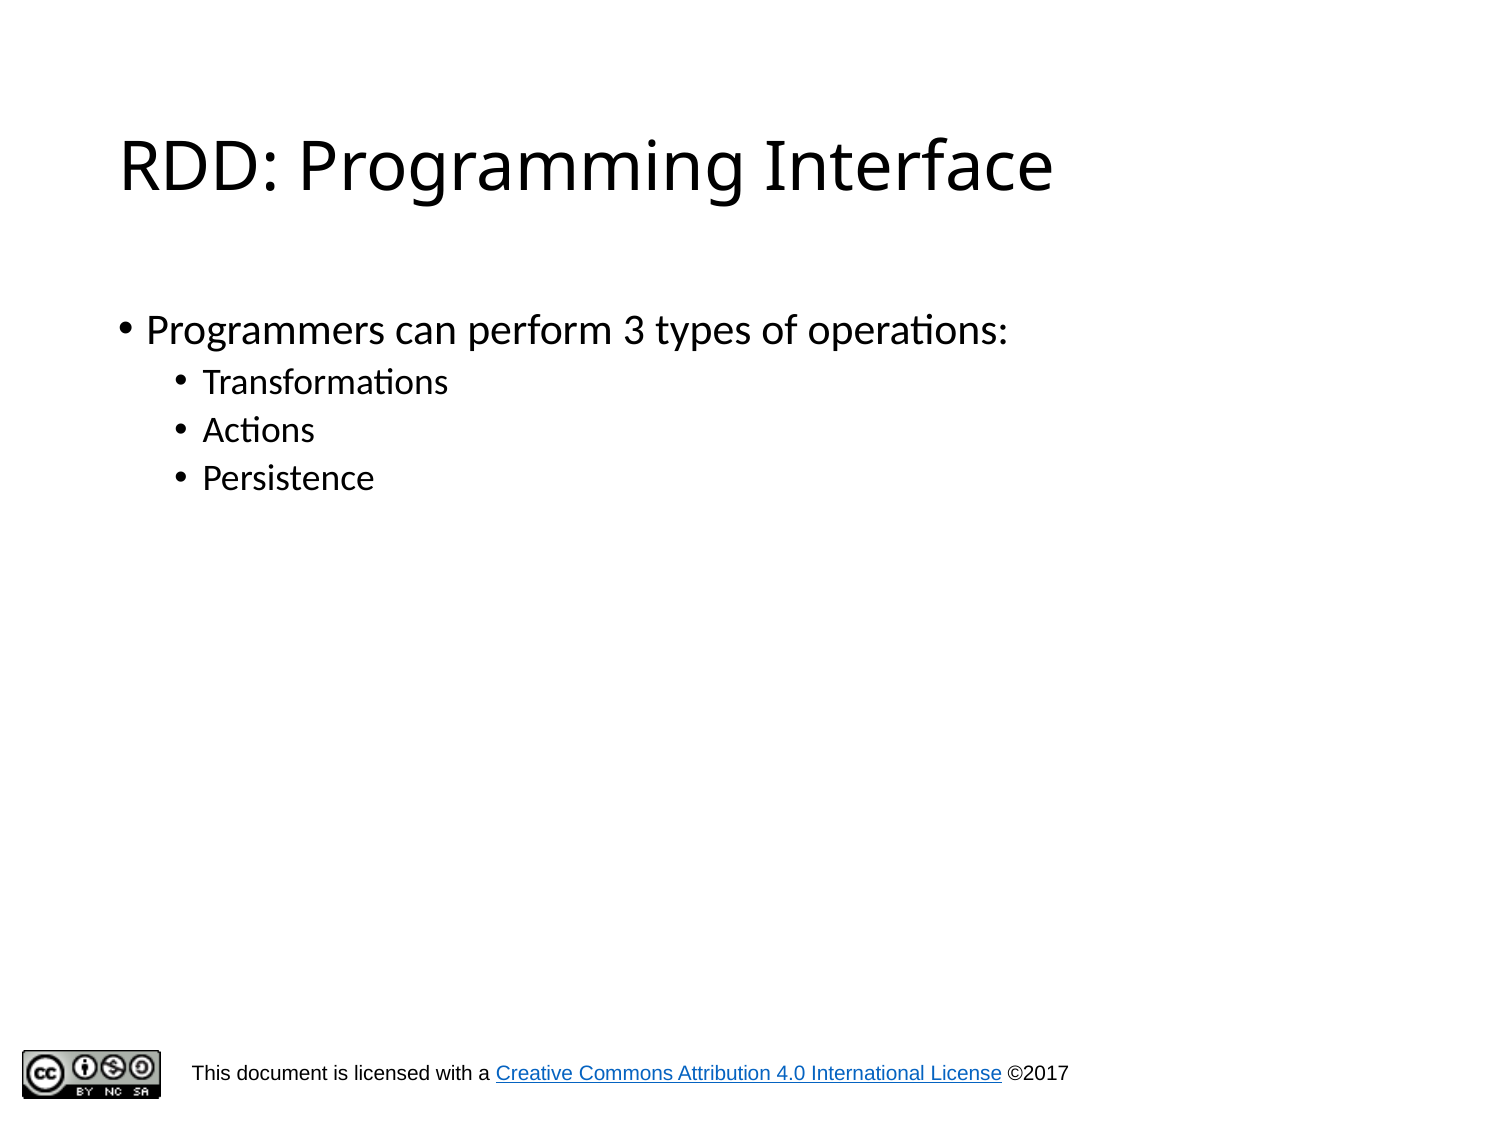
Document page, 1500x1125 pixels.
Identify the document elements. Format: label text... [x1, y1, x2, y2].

picture [22, 1050, 161, 1099]
title RDD: Programming Interface [102, 59, 1398, 278]
list Programmers can perform 3 types of operations: Transformations Actions Persistence [102, 299, 1398, 1014]
